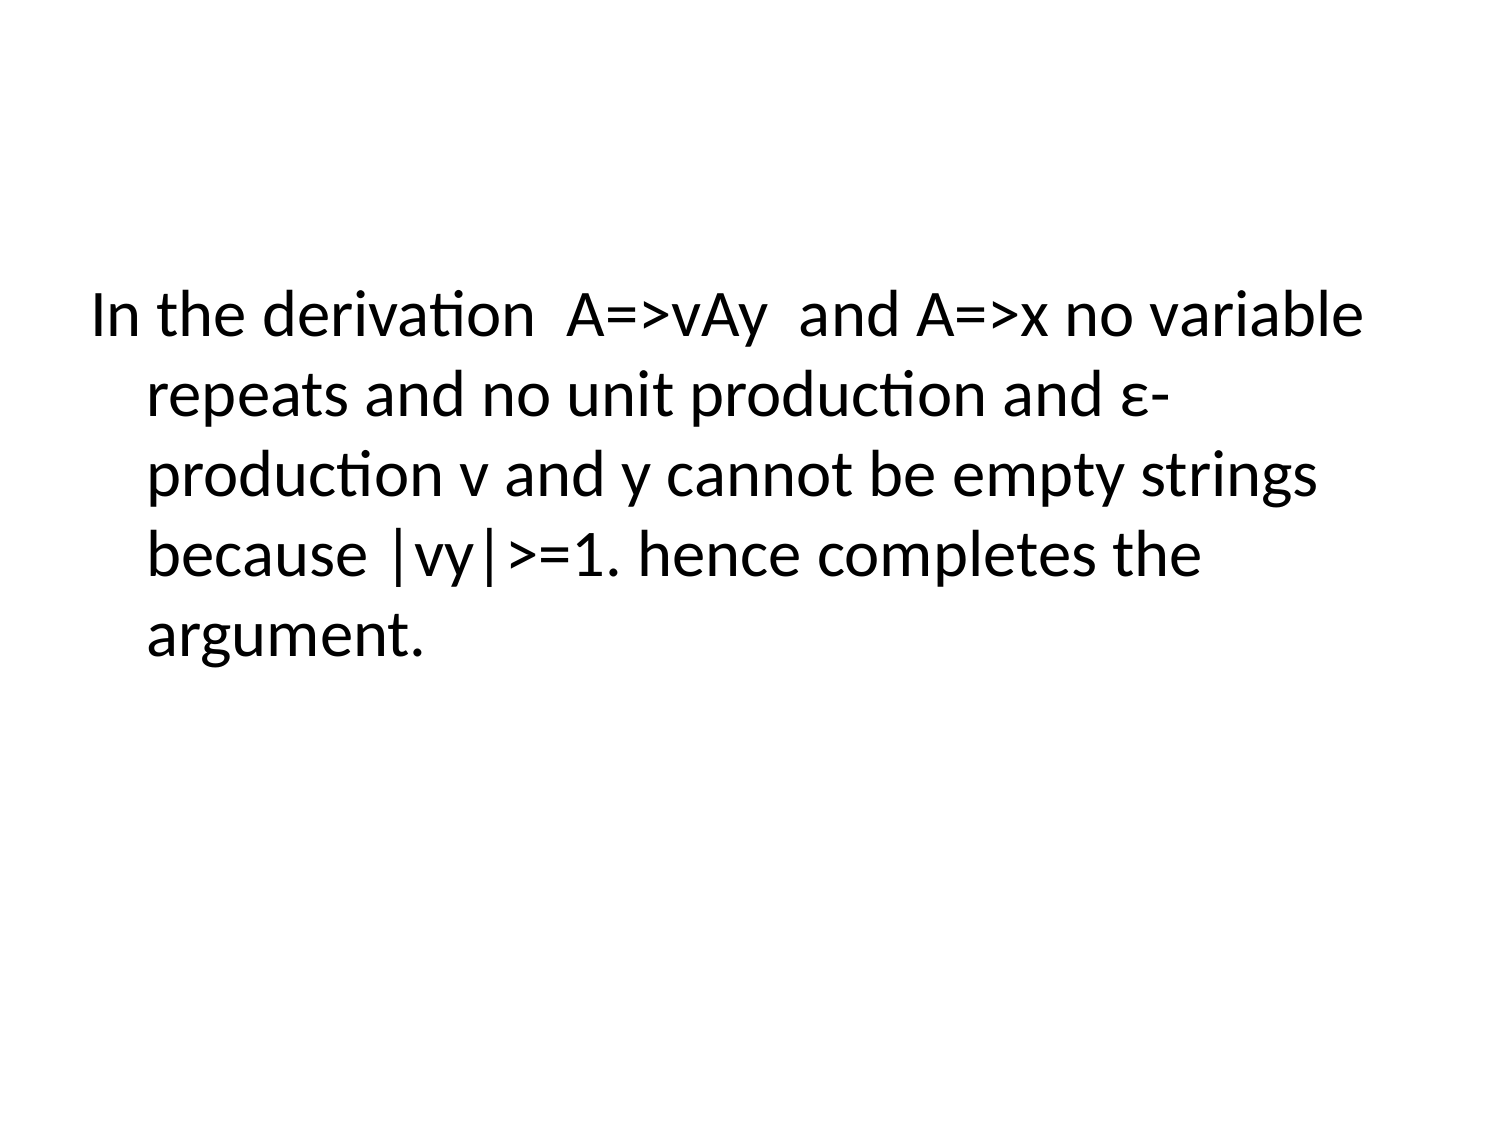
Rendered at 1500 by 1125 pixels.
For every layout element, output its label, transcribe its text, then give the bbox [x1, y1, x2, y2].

list In the derivation A=>vAy and A=>x no variable repeats and no unit production and ε-production v and y cannot be empty strings because |vy|>=1. hence completes the argument. [74, 262, 1426, 1006]
